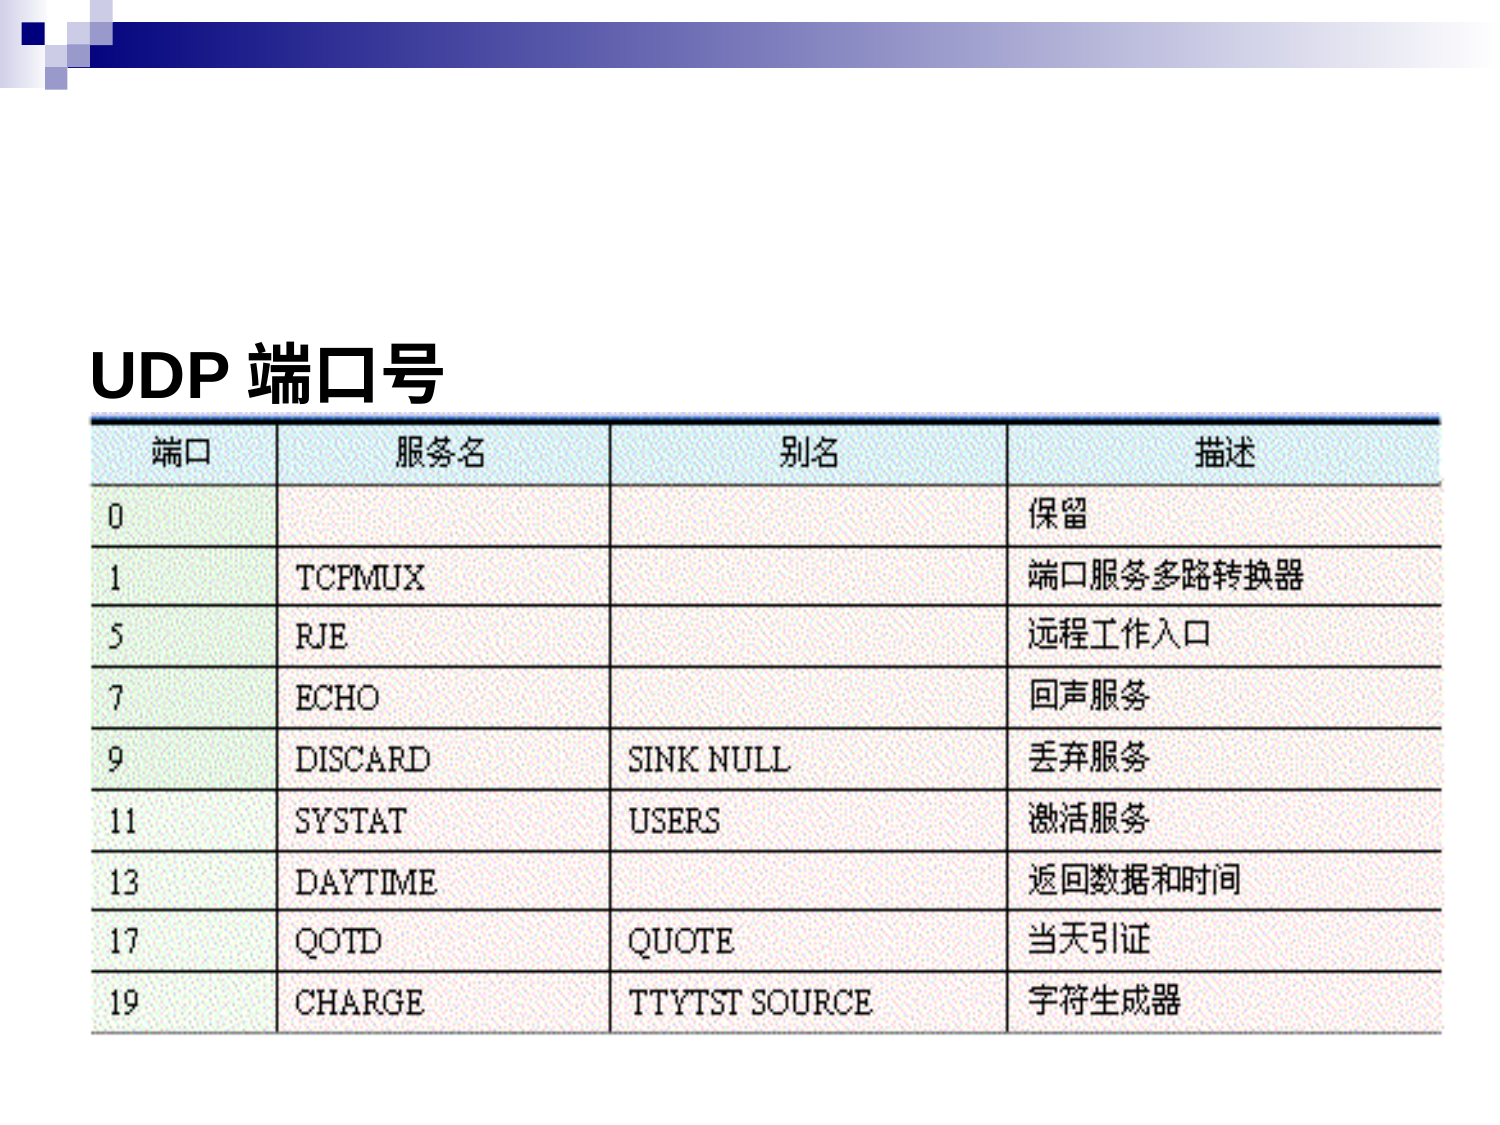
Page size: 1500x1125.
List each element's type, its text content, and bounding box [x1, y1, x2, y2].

picture [87, 412, 1450, 1038]
list UDP端口号 [74, 324, 1426, 963]
